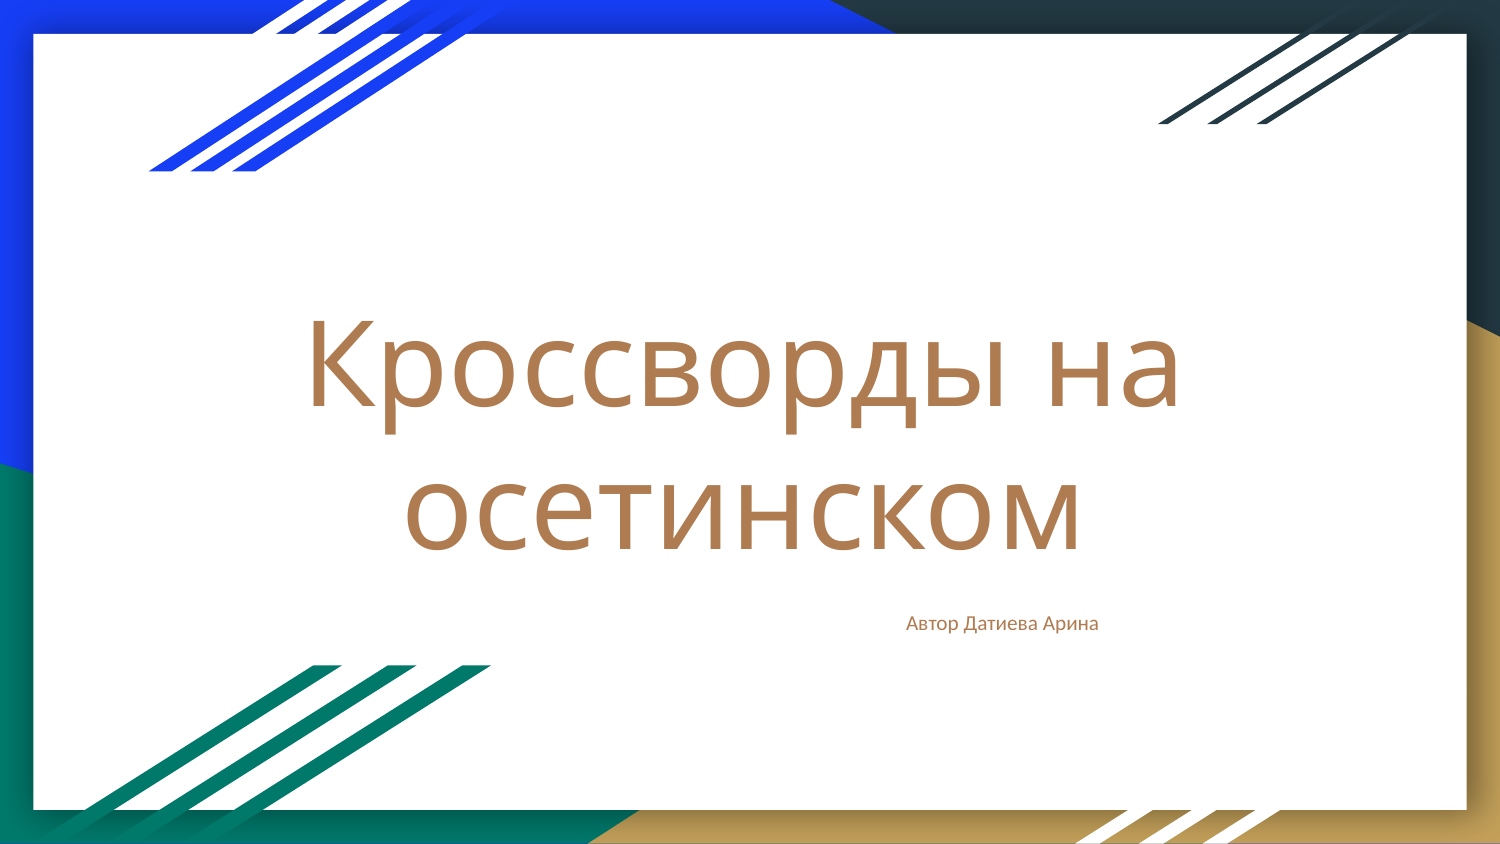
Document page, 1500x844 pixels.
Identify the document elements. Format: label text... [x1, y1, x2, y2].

subtitle Автор Датиева Арина [781, 593, 1225, 650]
title Кроссворды на осетинском [269, 296, 1219, 564]
